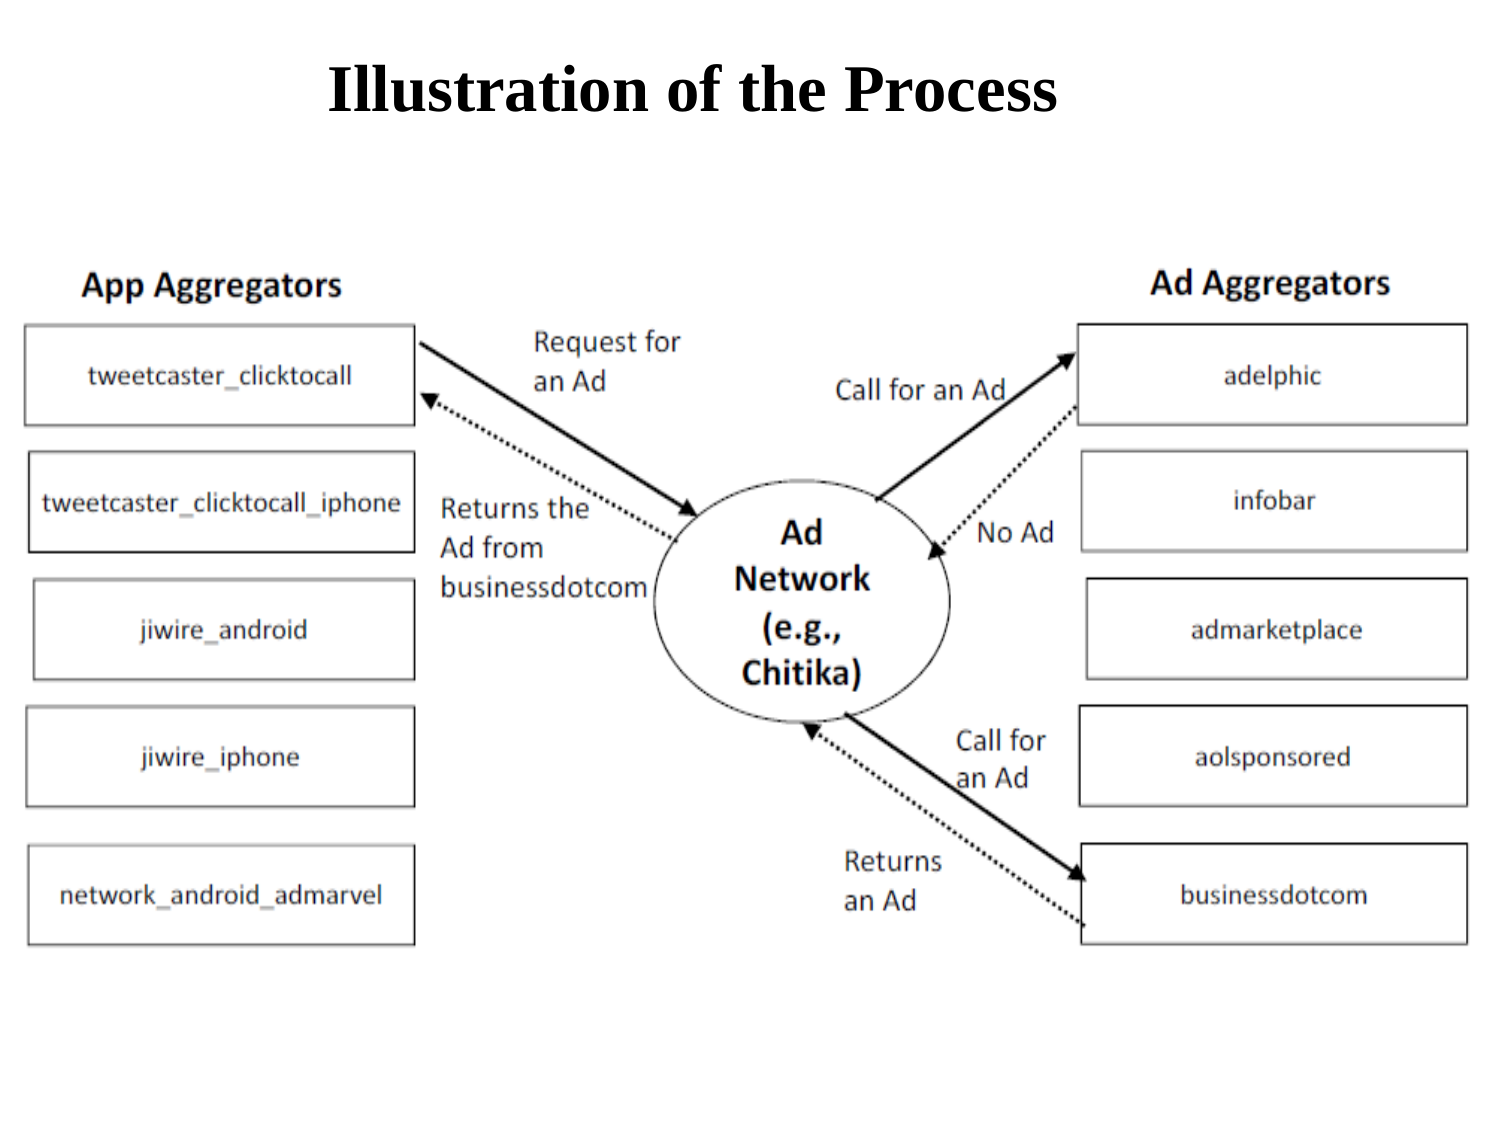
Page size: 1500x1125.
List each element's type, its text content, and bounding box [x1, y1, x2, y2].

text_box Illustration of the Process [312, 37, 1263, 133]
picture [12, 212, 1488, 988]
